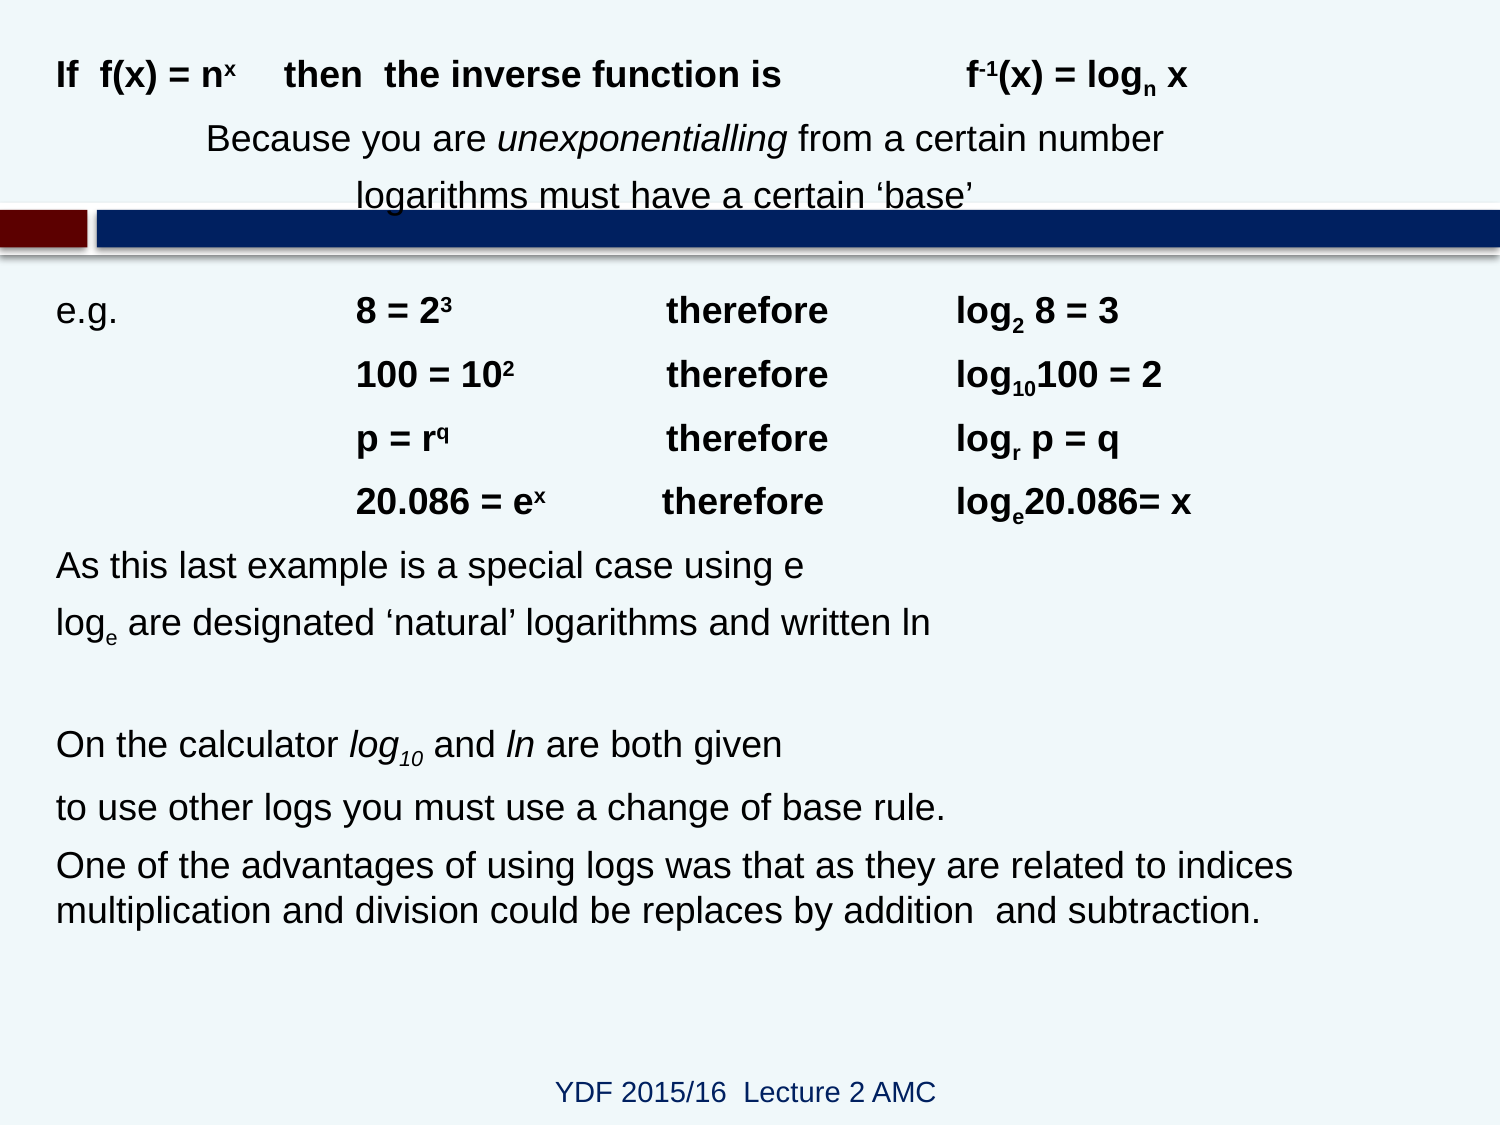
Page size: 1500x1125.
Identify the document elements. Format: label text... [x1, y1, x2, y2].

footer YDF 2015/16 Lecture 2 AMC [512, 1051, 988, 1125]
text_box If f(x) = nx then the inverse function is f-1(x) = logn x Because you are unexponentialling from a certain number logarithms must have a certain ‘base’ e.g. 8 = 23 therefore log2 8 = 3 100 = 102 therefore log10100 = 2 p = rq therefore logr p = q 20.086 = ex therefore loge20.086= x As this last example is a special case using e loge are designated ‘natural’ logarithms and written ln On the calculator log10 and ln are both given to use other logs you must use a change of base rule. One of the advantages of using logs was that as they are related to indices multiplication and division could be replaces by addition and subtraction. [41, 42, 1424, 939]
